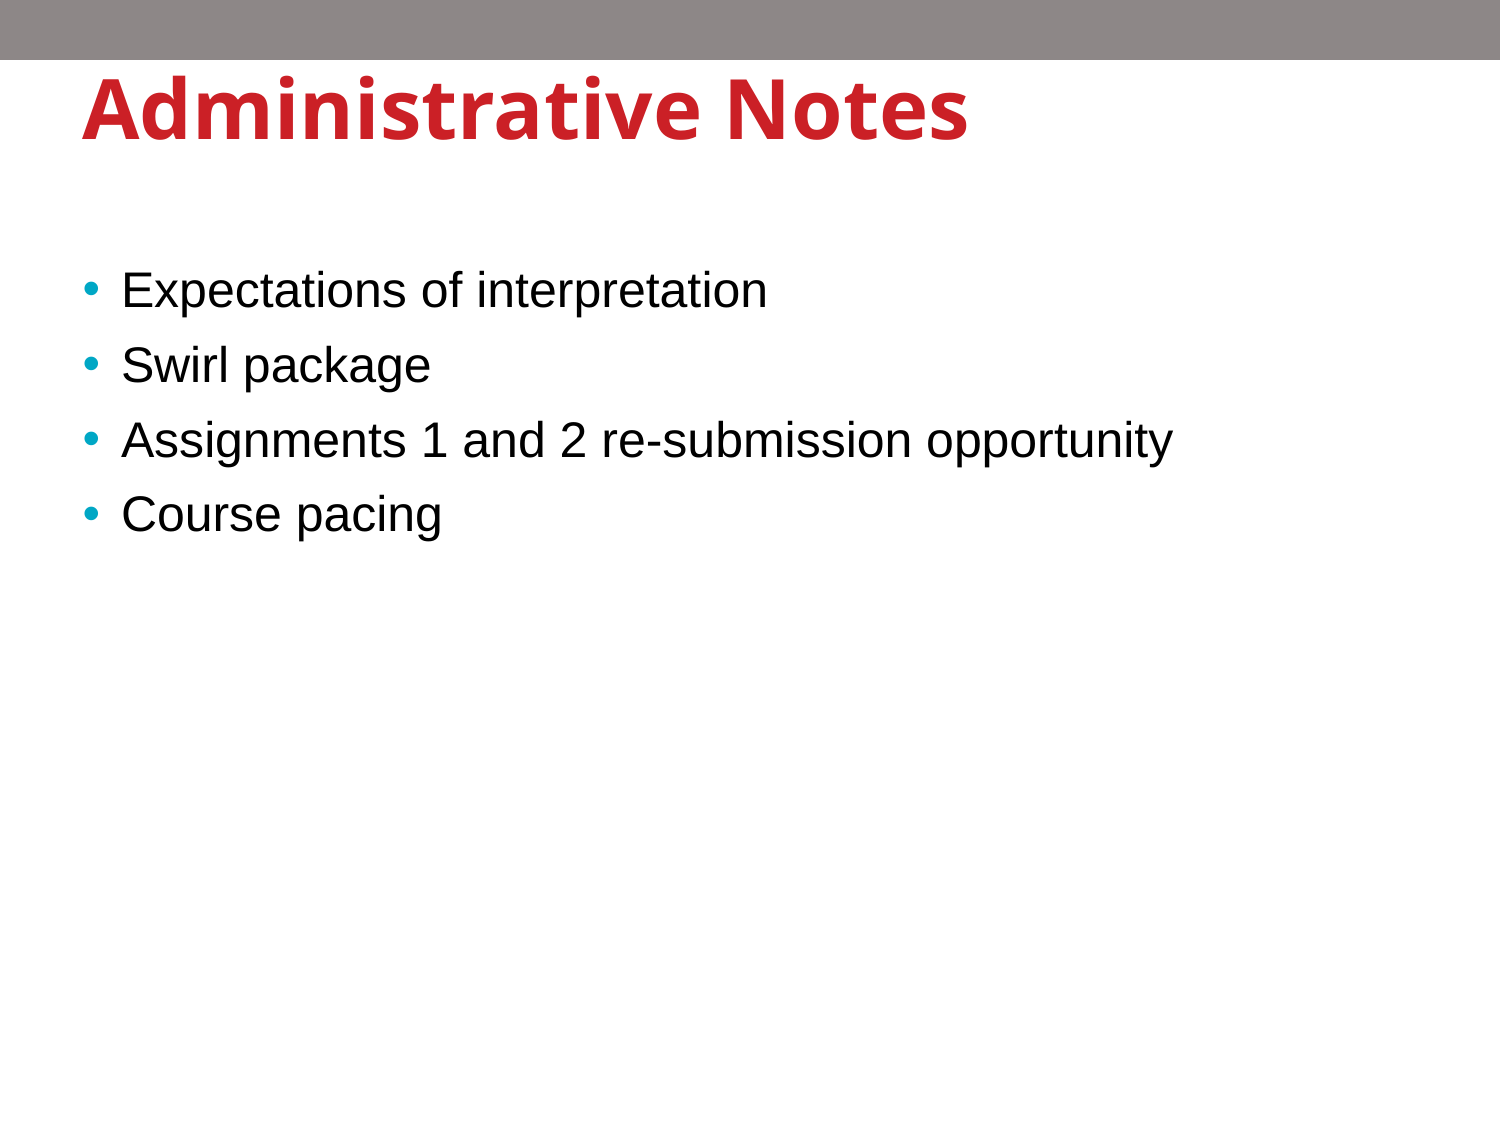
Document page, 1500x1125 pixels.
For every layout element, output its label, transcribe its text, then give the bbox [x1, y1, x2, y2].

list Expectations of interpretation Swirl package Assignments 1 and 2 re-submission opportunity Course pacing [75, 256, 1425, 1125]
title Administrative Notes [75, 59, 1425, 166]
